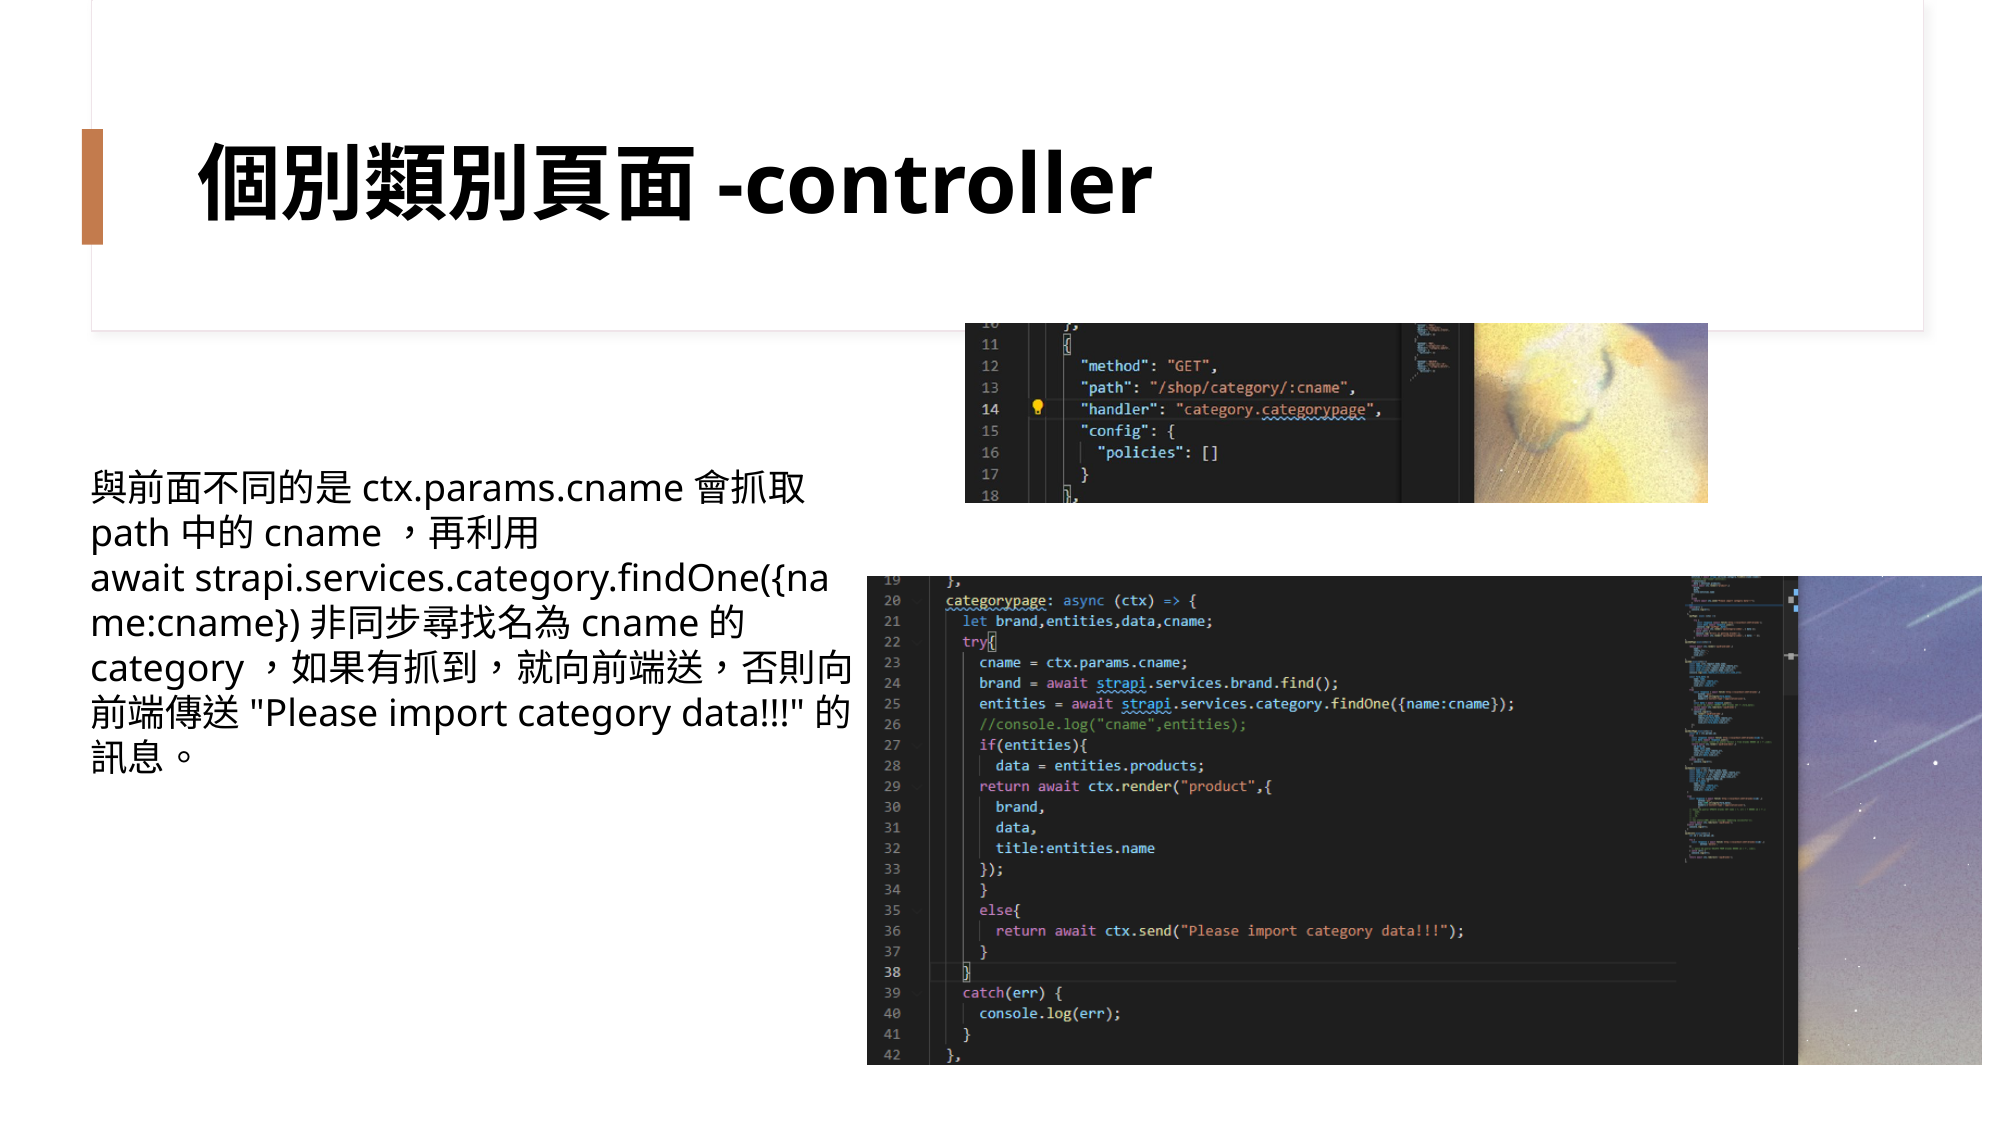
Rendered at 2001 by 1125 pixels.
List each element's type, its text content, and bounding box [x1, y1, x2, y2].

picture [963, 320, 1708, 503]
text_box 與前面不同的是ctx.params.cname會抓取path中的cname，再利用await strapi.services.category.findOne({name:cname})非同步尋找名為cname的category，如果有抓到，就向前端送，否則向前端傳送"Please import category data!!!"的訊息。 [75, 456, 875, 877]
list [867, 576, 1982, 1065]
title 個別類別頁面-controller [183, 90, 1851, 284]
